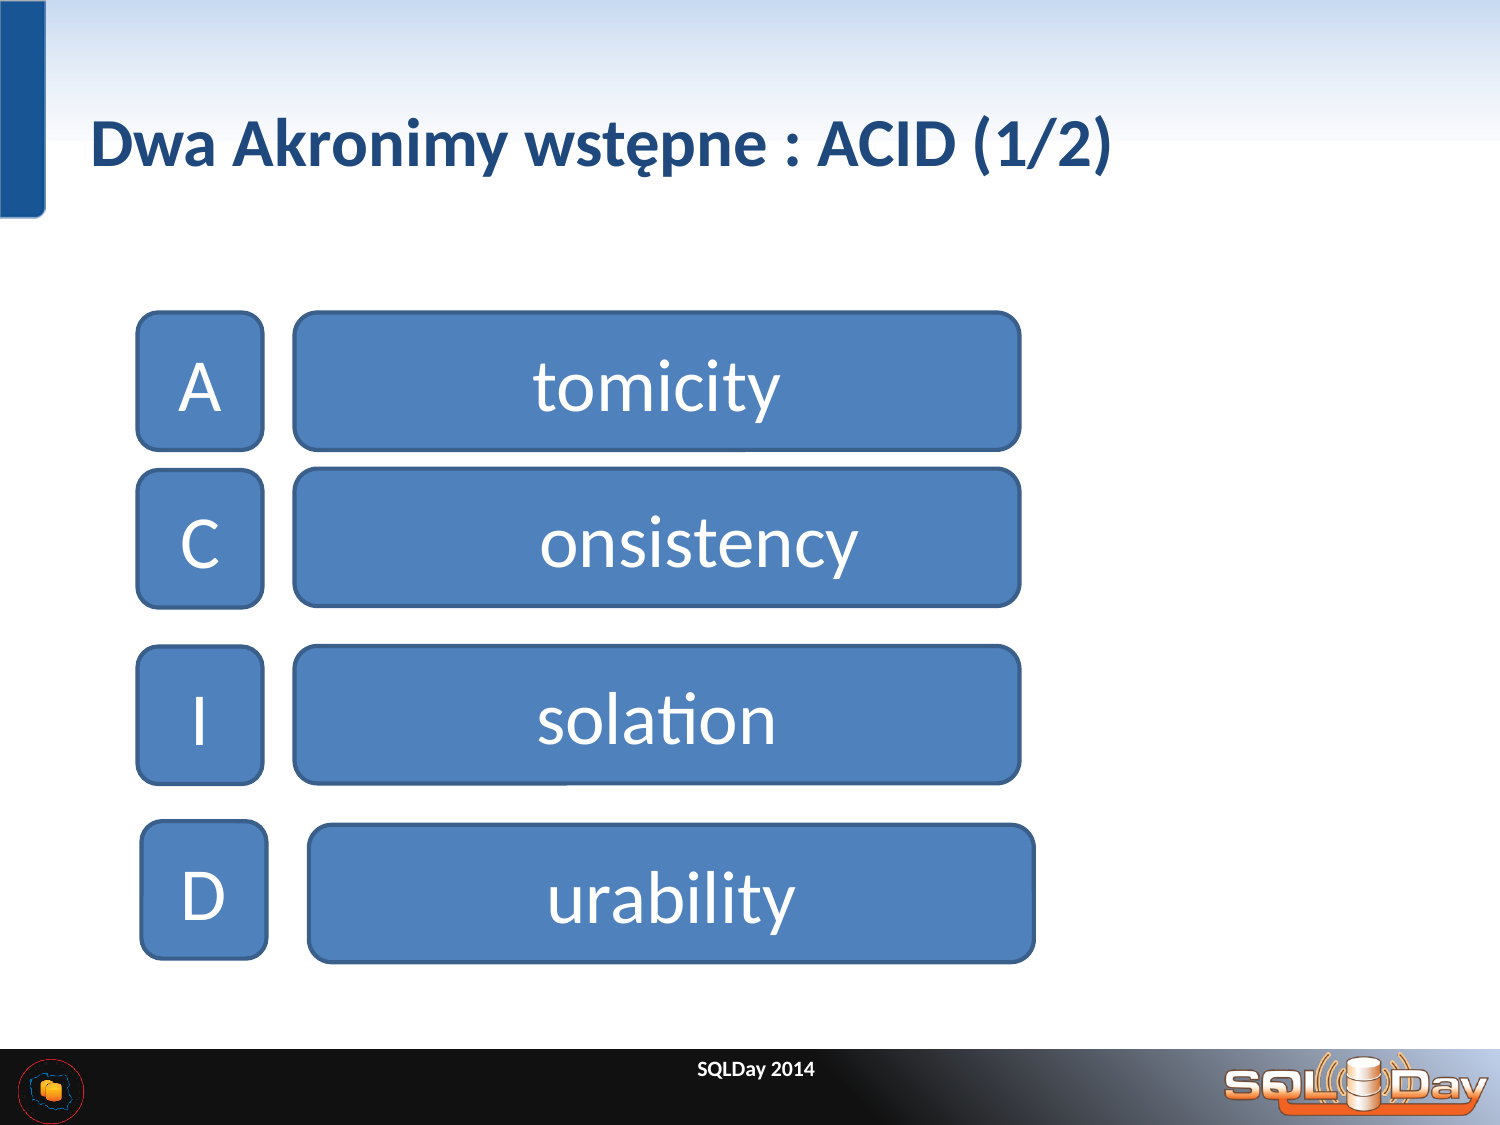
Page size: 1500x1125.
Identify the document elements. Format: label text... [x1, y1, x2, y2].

text_box tomicity [292, 310, 1022, 453]
text_box I [135, 644, 265, 787]
picture [16, 1057, 85, 1125]
text_box solation [292, 643, 1022, 786]
title Dwa Akronimy wstępne : ACID (1/2) [75, 45, 1425, 233]
footer SQLDay 2014 [425, 1050, 1088, 1113]
text_box onsistency [292, 466, 1022, 609]
text_box A [135, 310, 265, 453]
picture [0, 0, 46, 219]
text_box urability [306, 822, 1036, 965]
text_box D [139, 819, 269, 961]
text_box C [135, 467, 265, 610]
picture [1224, 1052, 1489, 1116]
